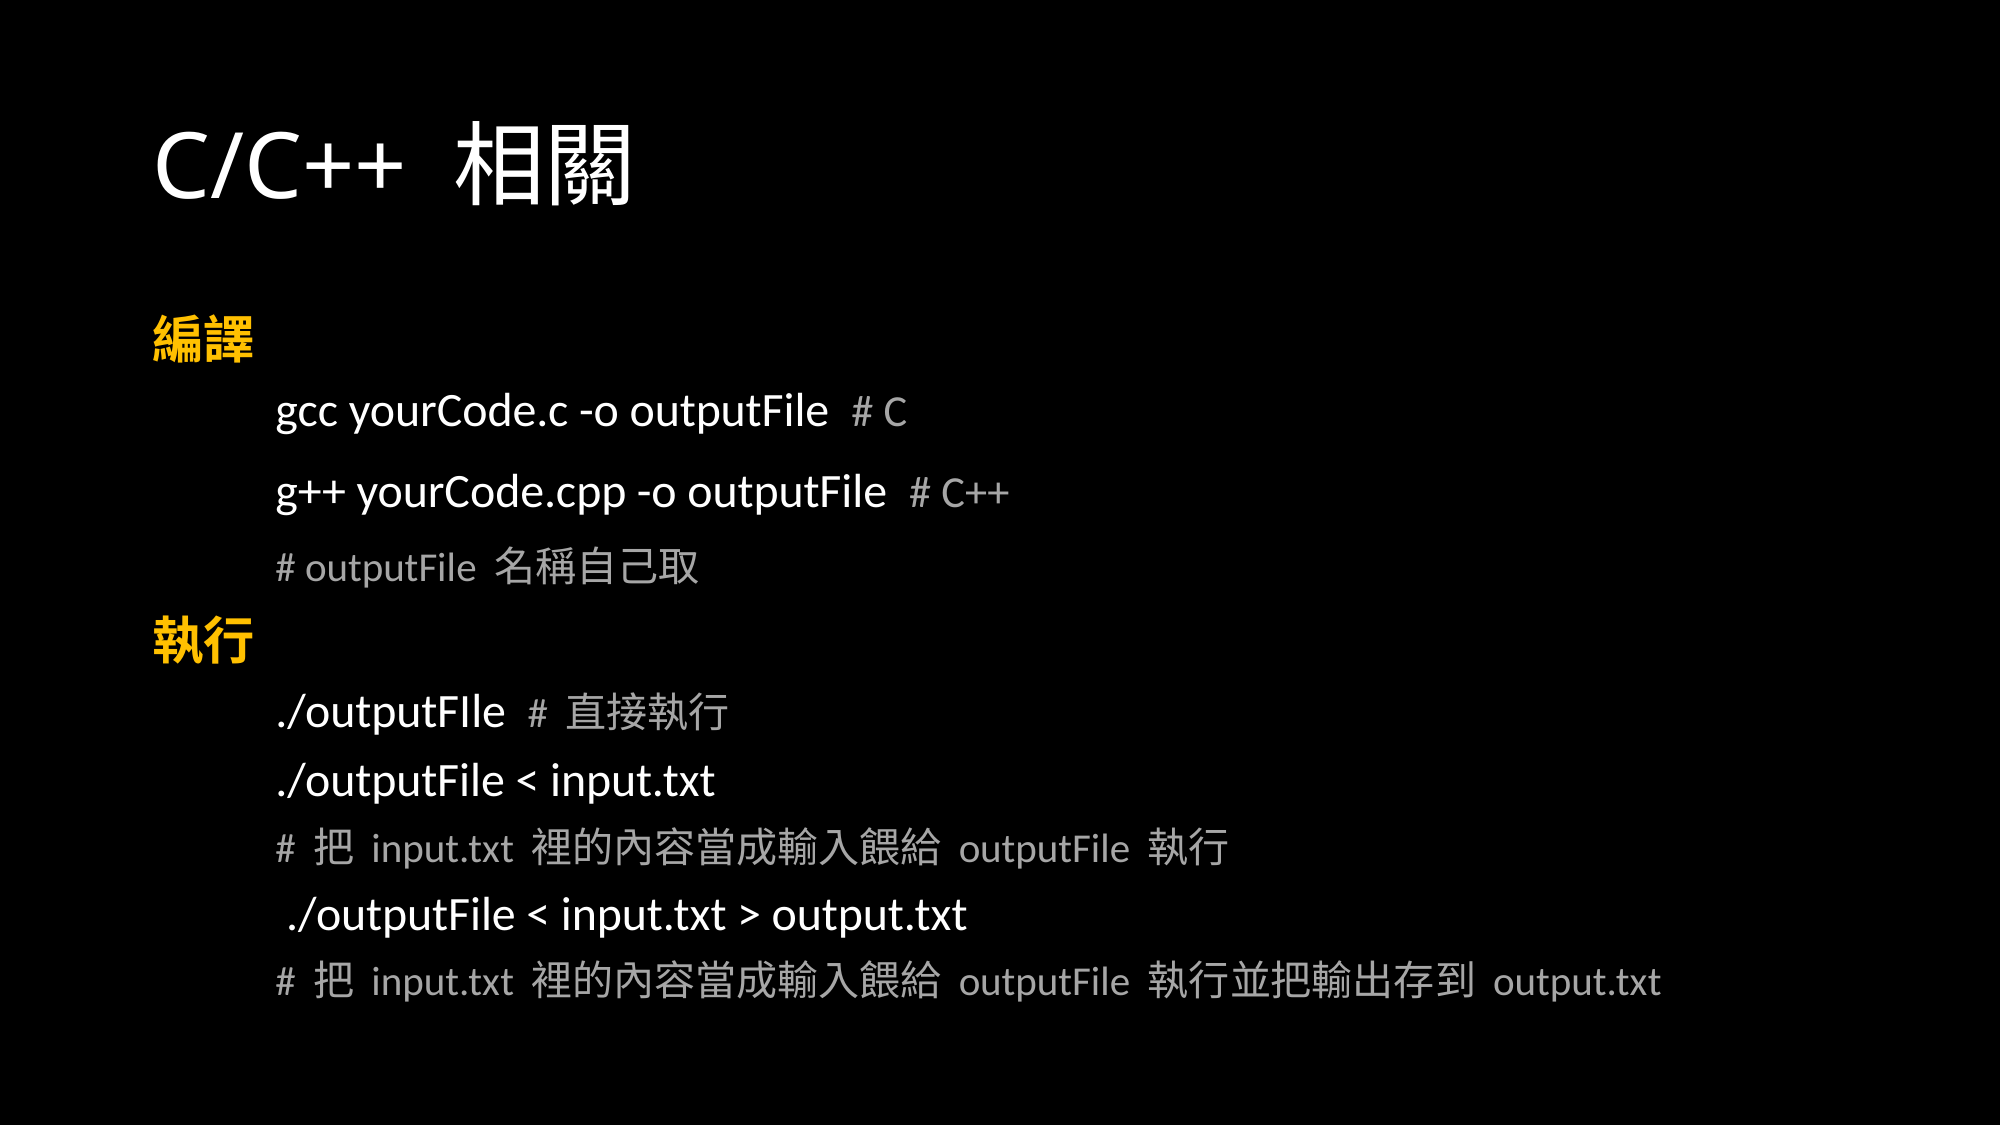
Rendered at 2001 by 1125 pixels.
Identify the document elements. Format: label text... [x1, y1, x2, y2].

title C/C++ 相關 [137, 59, 1863, 278]
list 編譯 gcc yourCode.c -o outputFile # C g++ yourCode.cpp -o outputFile # C++ # outputFile 名稱自己取 執行 ./outputFIle # 直接執行 ./outputFile < input.txt # 把 input.txt 裡的內容當成輸入餵給 outputFile 執行 ./outputFile < input.txt > output.txt # 把 input.txt 裡的內容當成輸入餵給 outputFile 執行並把輸出存到 output.txt [137, 299, 1863, 1014]
